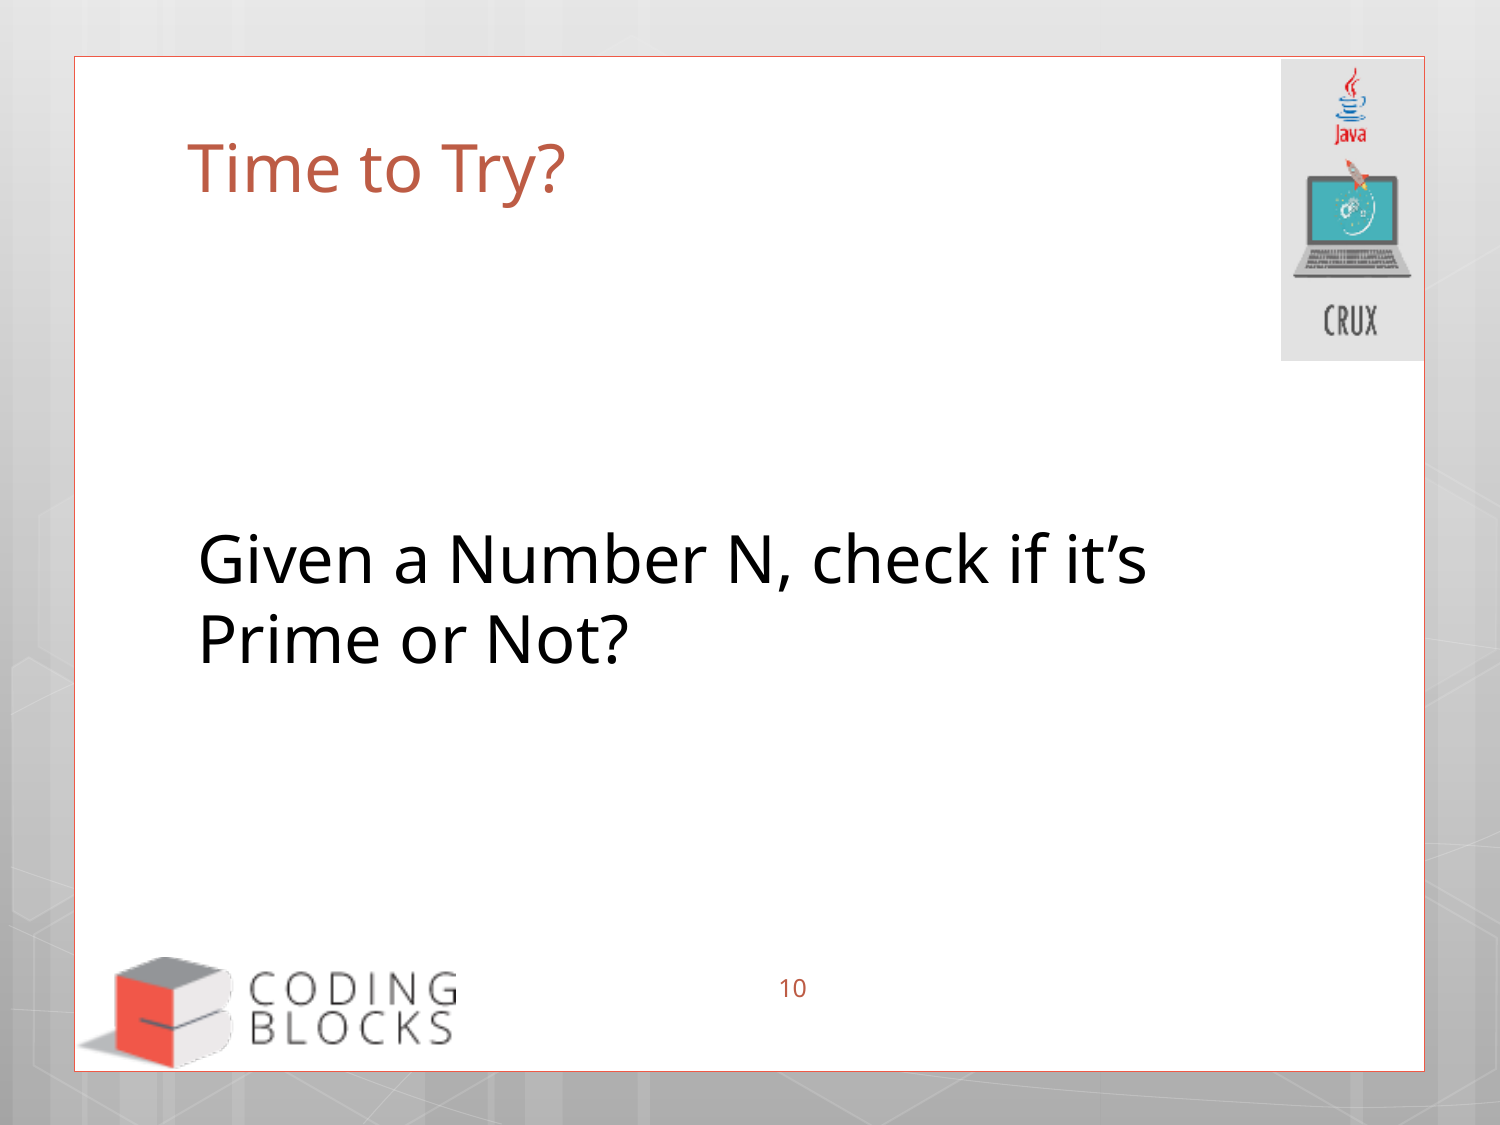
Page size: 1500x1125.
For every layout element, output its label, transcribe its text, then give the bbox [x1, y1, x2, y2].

picture [74, 957, 456, 1071]
list Given a Number N, check if it’s Prime or Not? [171, 236, 1351, 957]
picture [1281, 59, 1424, 361]
footer 10 [763, 960, 1352, 1020]
title Time to Try? [172, 118, 1352, 213]
